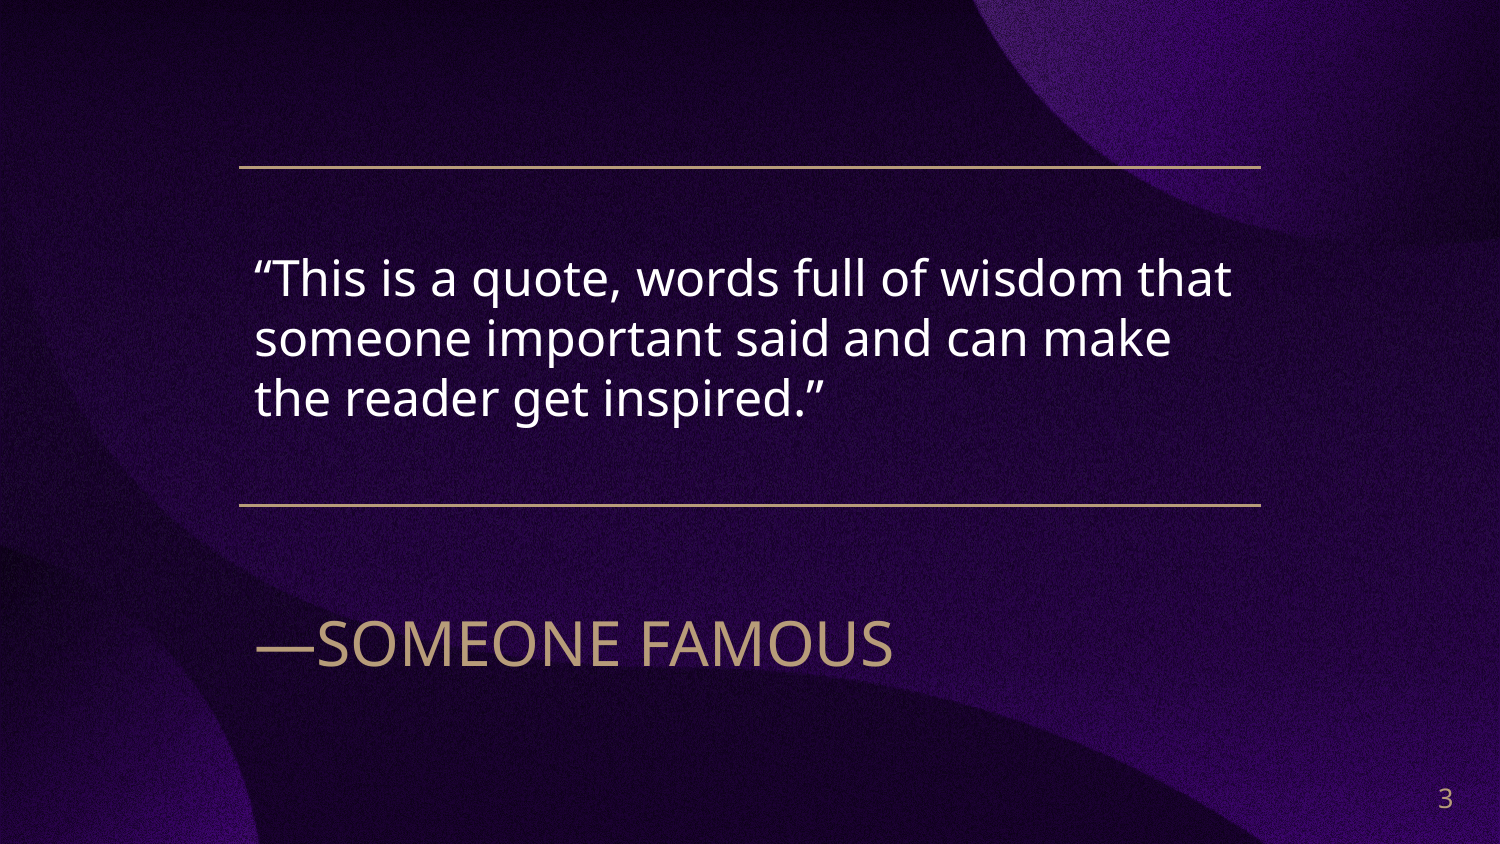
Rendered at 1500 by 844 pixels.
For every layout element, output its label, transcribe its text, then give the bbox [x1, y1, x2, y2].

slide_number ‹#› [1378, 766, 1469, 832]
title —SOMEONE FAMOUS [239, 589, 1261, 677]
subtitle “This is a quote, words full of wisdom that someone important said and can make the reader get inspired.” [239, 182, 1261, 491]
picture [0, 0, 1500, 844]
